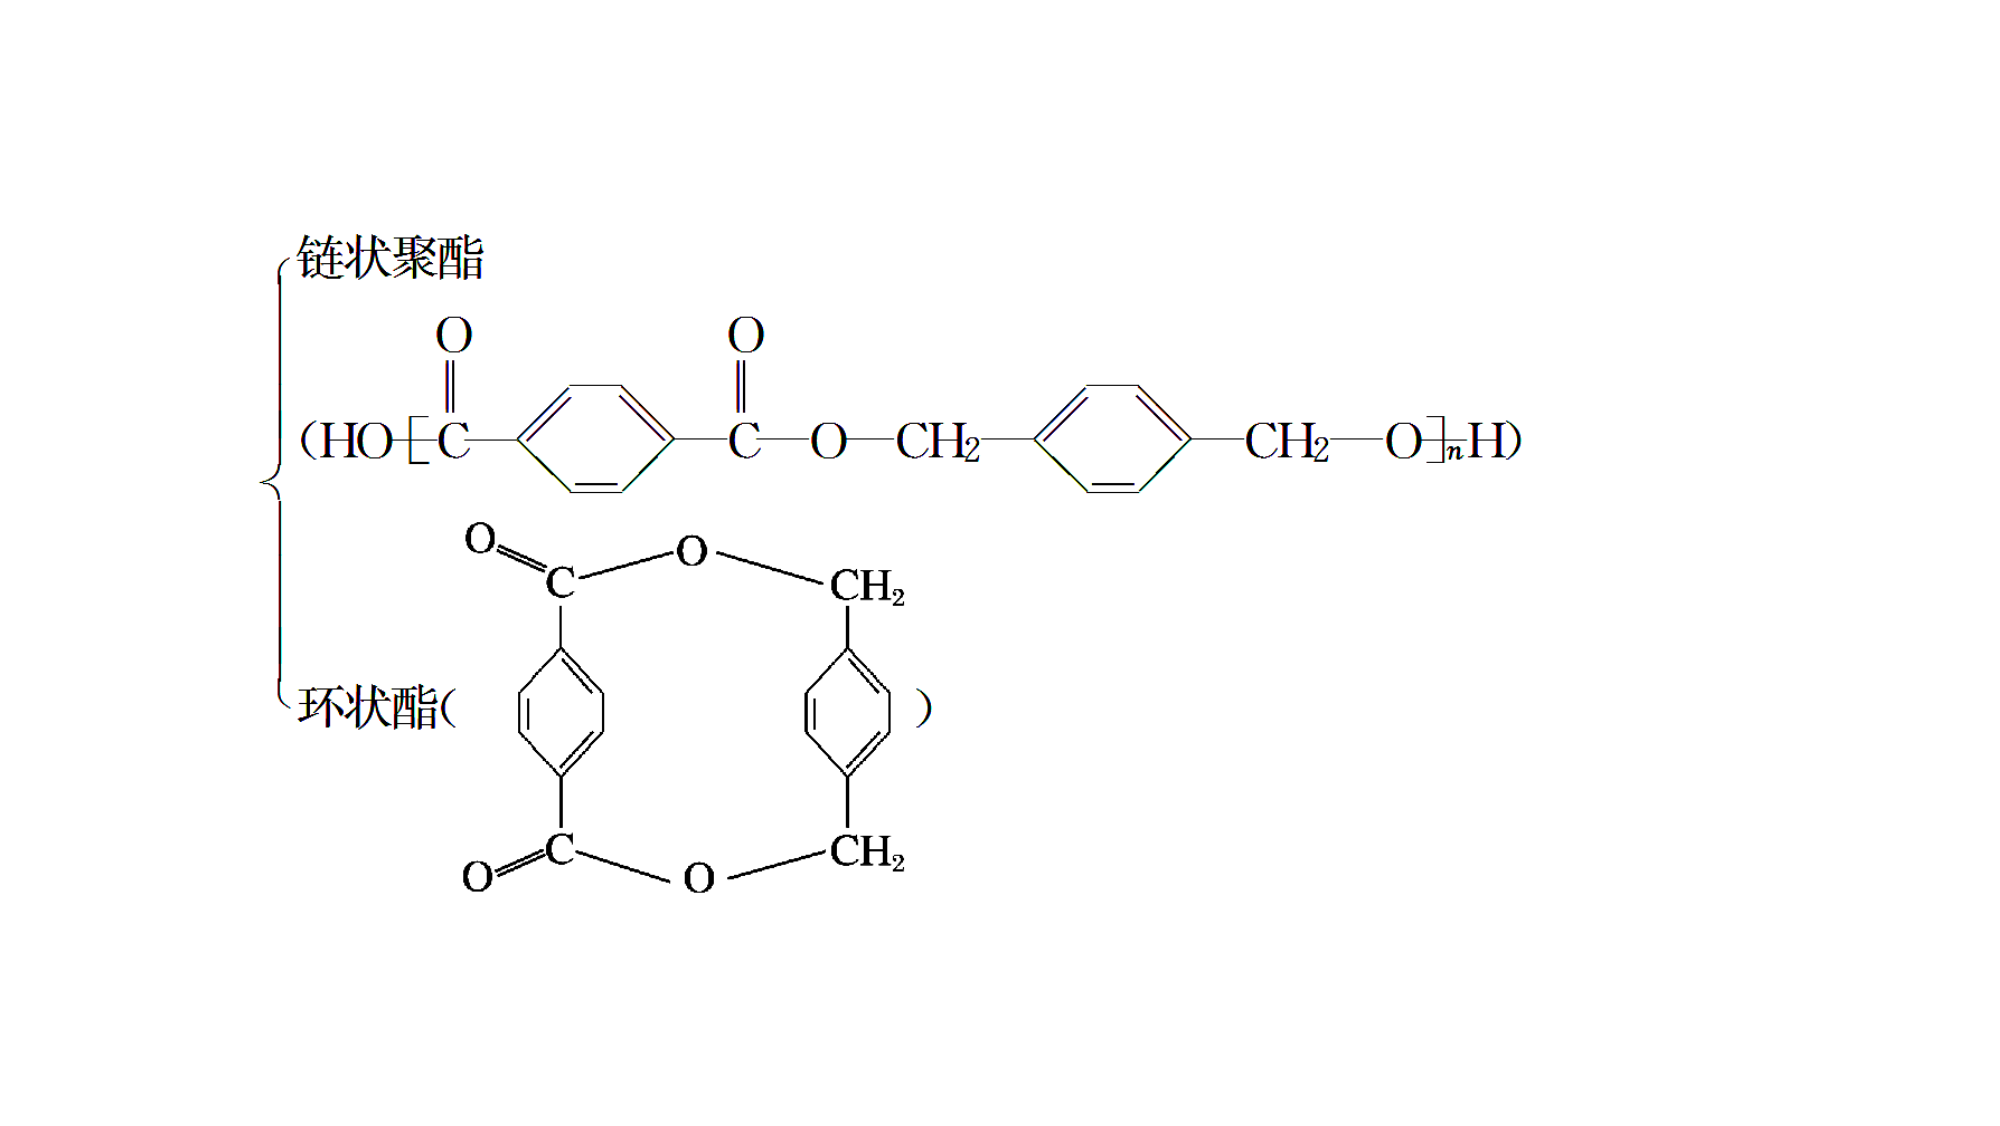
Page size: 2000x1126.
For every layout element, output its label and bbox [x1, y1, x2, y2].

picture [253, 222, 1526, 895]
